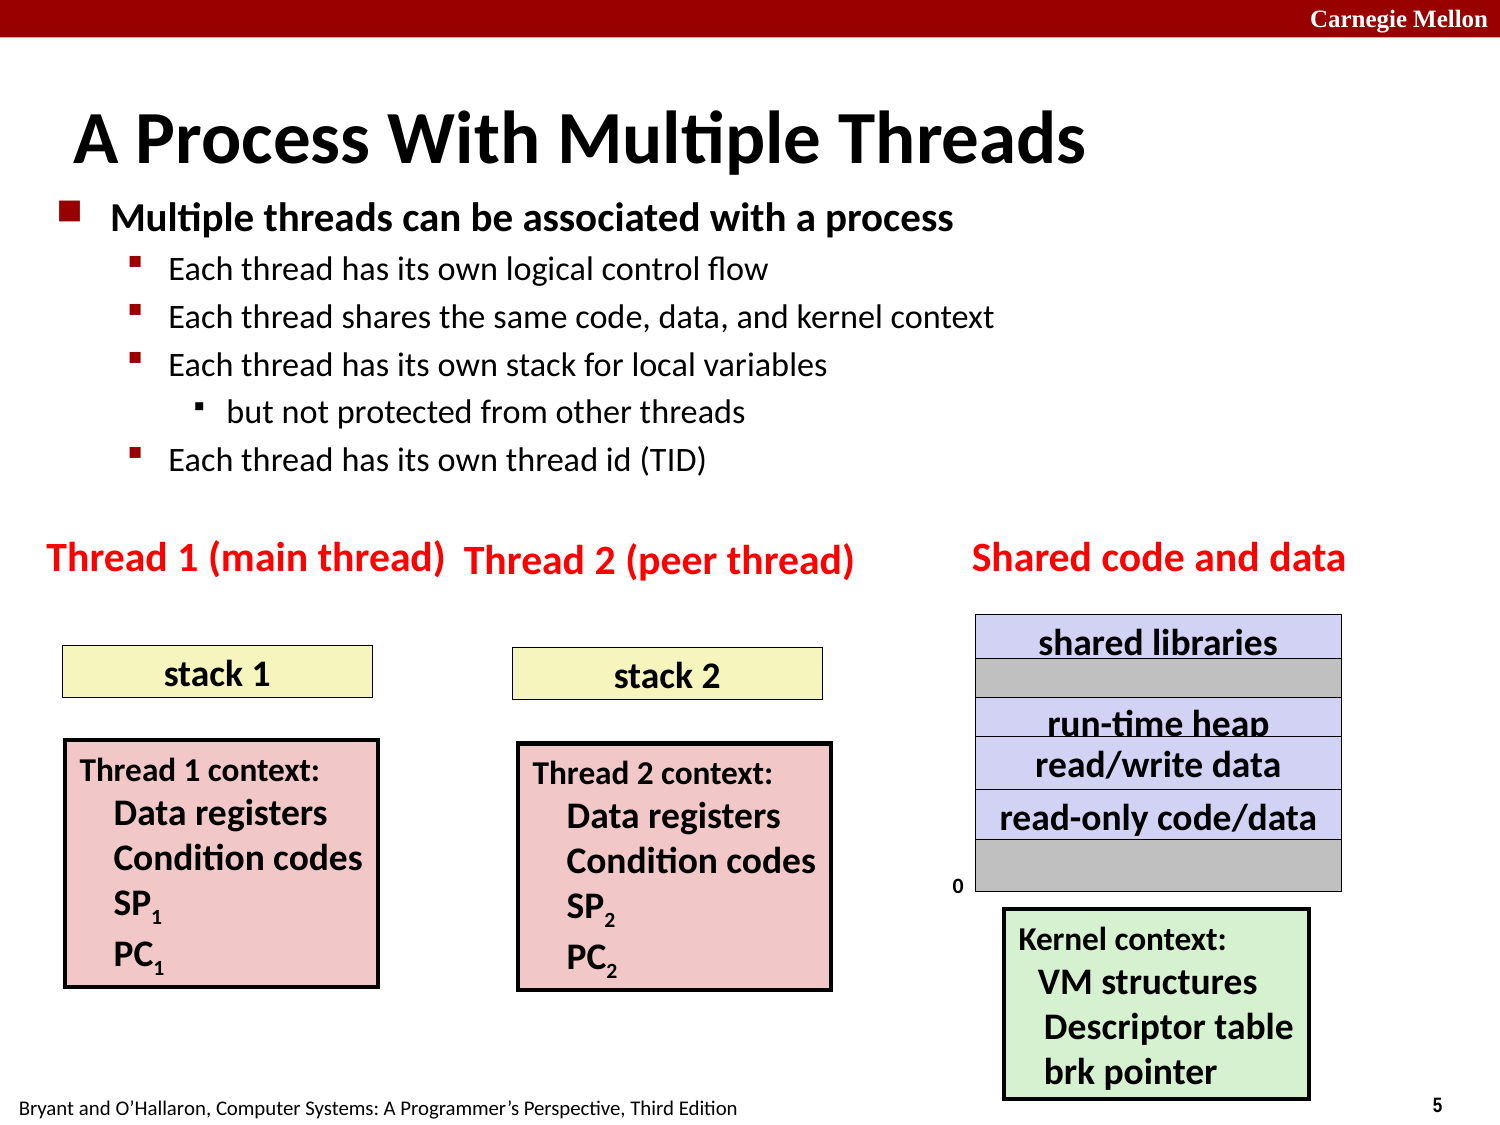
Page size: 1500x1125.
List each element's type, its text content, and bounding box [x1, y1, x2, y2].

text_box Thread 1 (main thread) [31, 522, 461, 587]
text_box Thread 1 context: Data registers Condition codes SP1 PC1 [64, 740, 379, 988]
text_box stack 1 [62, 644, 372, 698]
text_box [937, 521, 1365, 1101]
list Multiple threads can be associated with a process Each thread has its own logical control flow Each thread shares the same code, data, and kernel context Each thread has its own stack for local variables but not protected from other threads Each thread has its own thread id (TID) [44, 182, 1409, 488]
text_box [446, 524, 873, 986]
title A Process With Multiple Threads [58, 71, 1305, 182]
